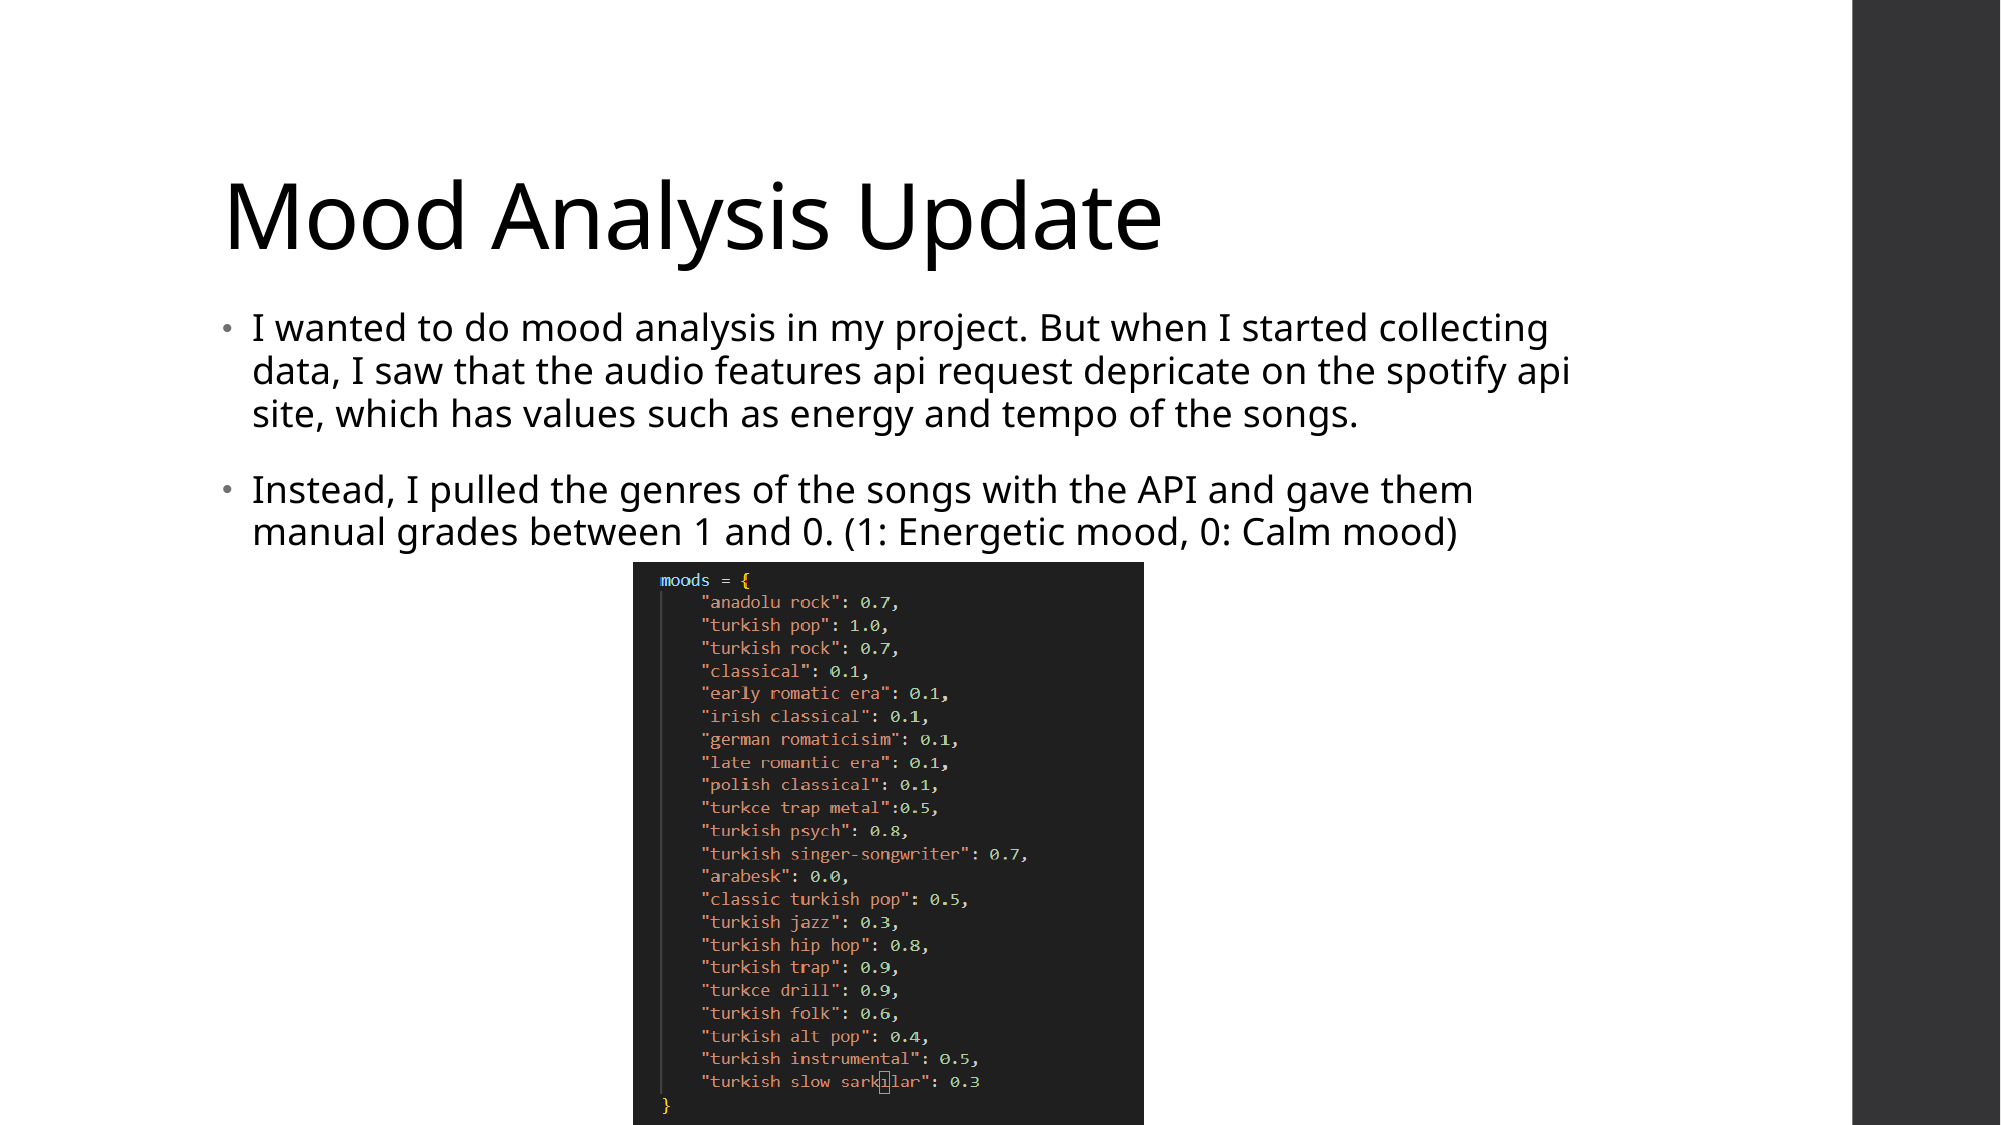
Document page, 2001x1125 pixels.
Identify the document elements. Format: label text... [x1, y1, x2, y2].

picture [633, 562, 1144, 1125]
title Mood Analysis Update [206, 60, 1797, 278]
list I wanted to do mood analysis in my project. But when I started collecting data, I saw that the audio features api request depricate on the spotify api site, which has values ​​such as energy and tempo of the songs. Instead, I pulled the genres of the songs with the API and gave them manual grades between 1 and 0. (1: Energetic mood, 0: Calm mood) [206, 299, 1617, 1014]
